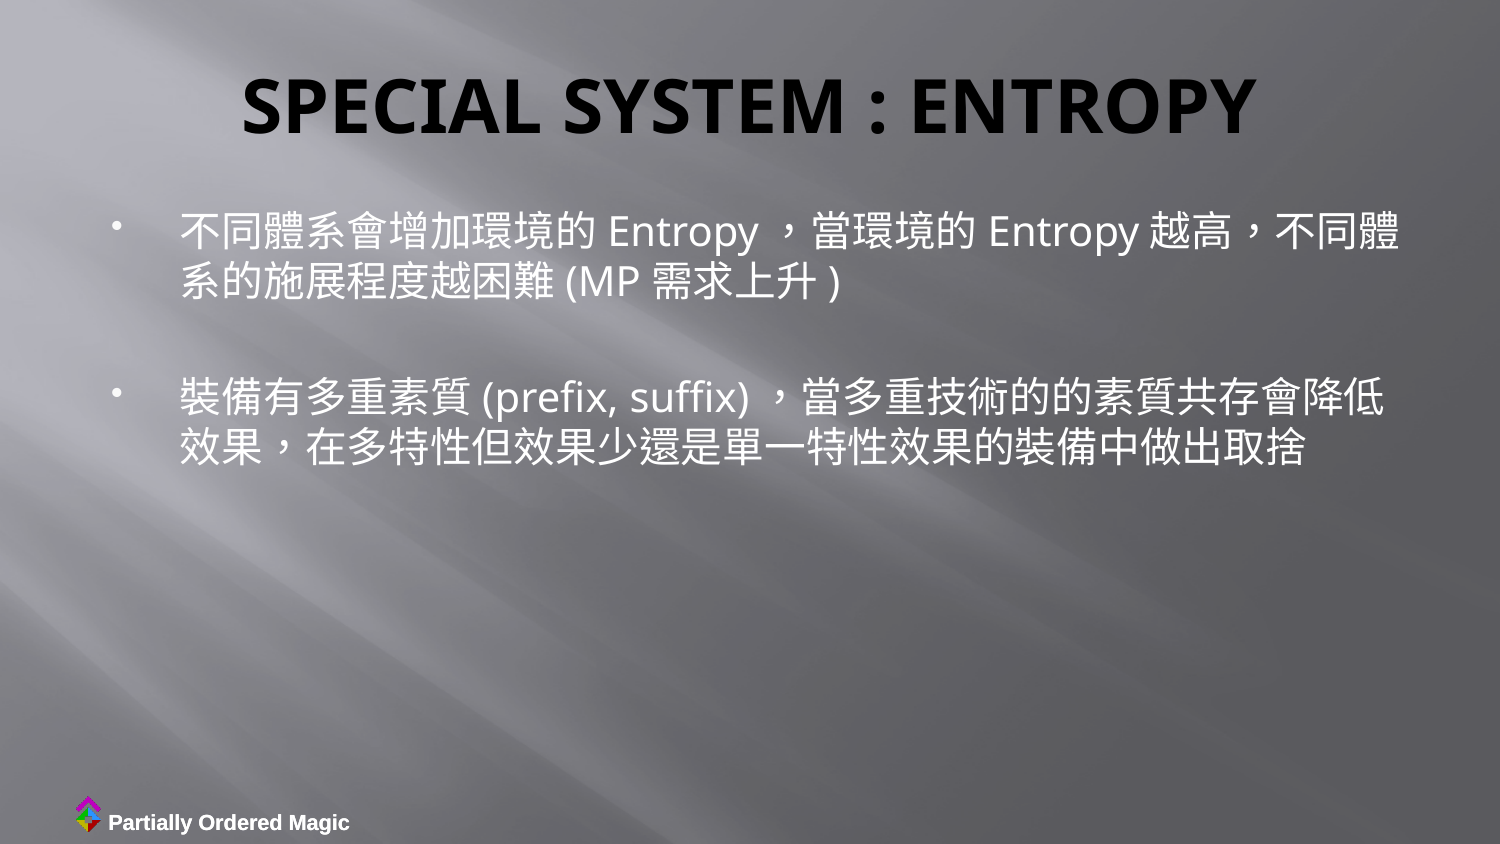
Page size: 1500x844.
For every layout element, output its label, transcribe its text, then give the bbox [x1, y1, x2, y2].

picture [70, 796, 106, 832]
title SPECIAL SYSTEM : ENTROPY [75, 33, 1425, 175]
list 不同體系會增加環境的Entropy，當環境的Entropy越高，不同體系的施展程度越困難(MP需求上升) 裝備有多重素質(prefix, suffix)，當多重技術的的素質共存會降低效果，在多特性但效果少還是單一特性效果的裝備中做出取捨 [75, 196, 1425, 777]
